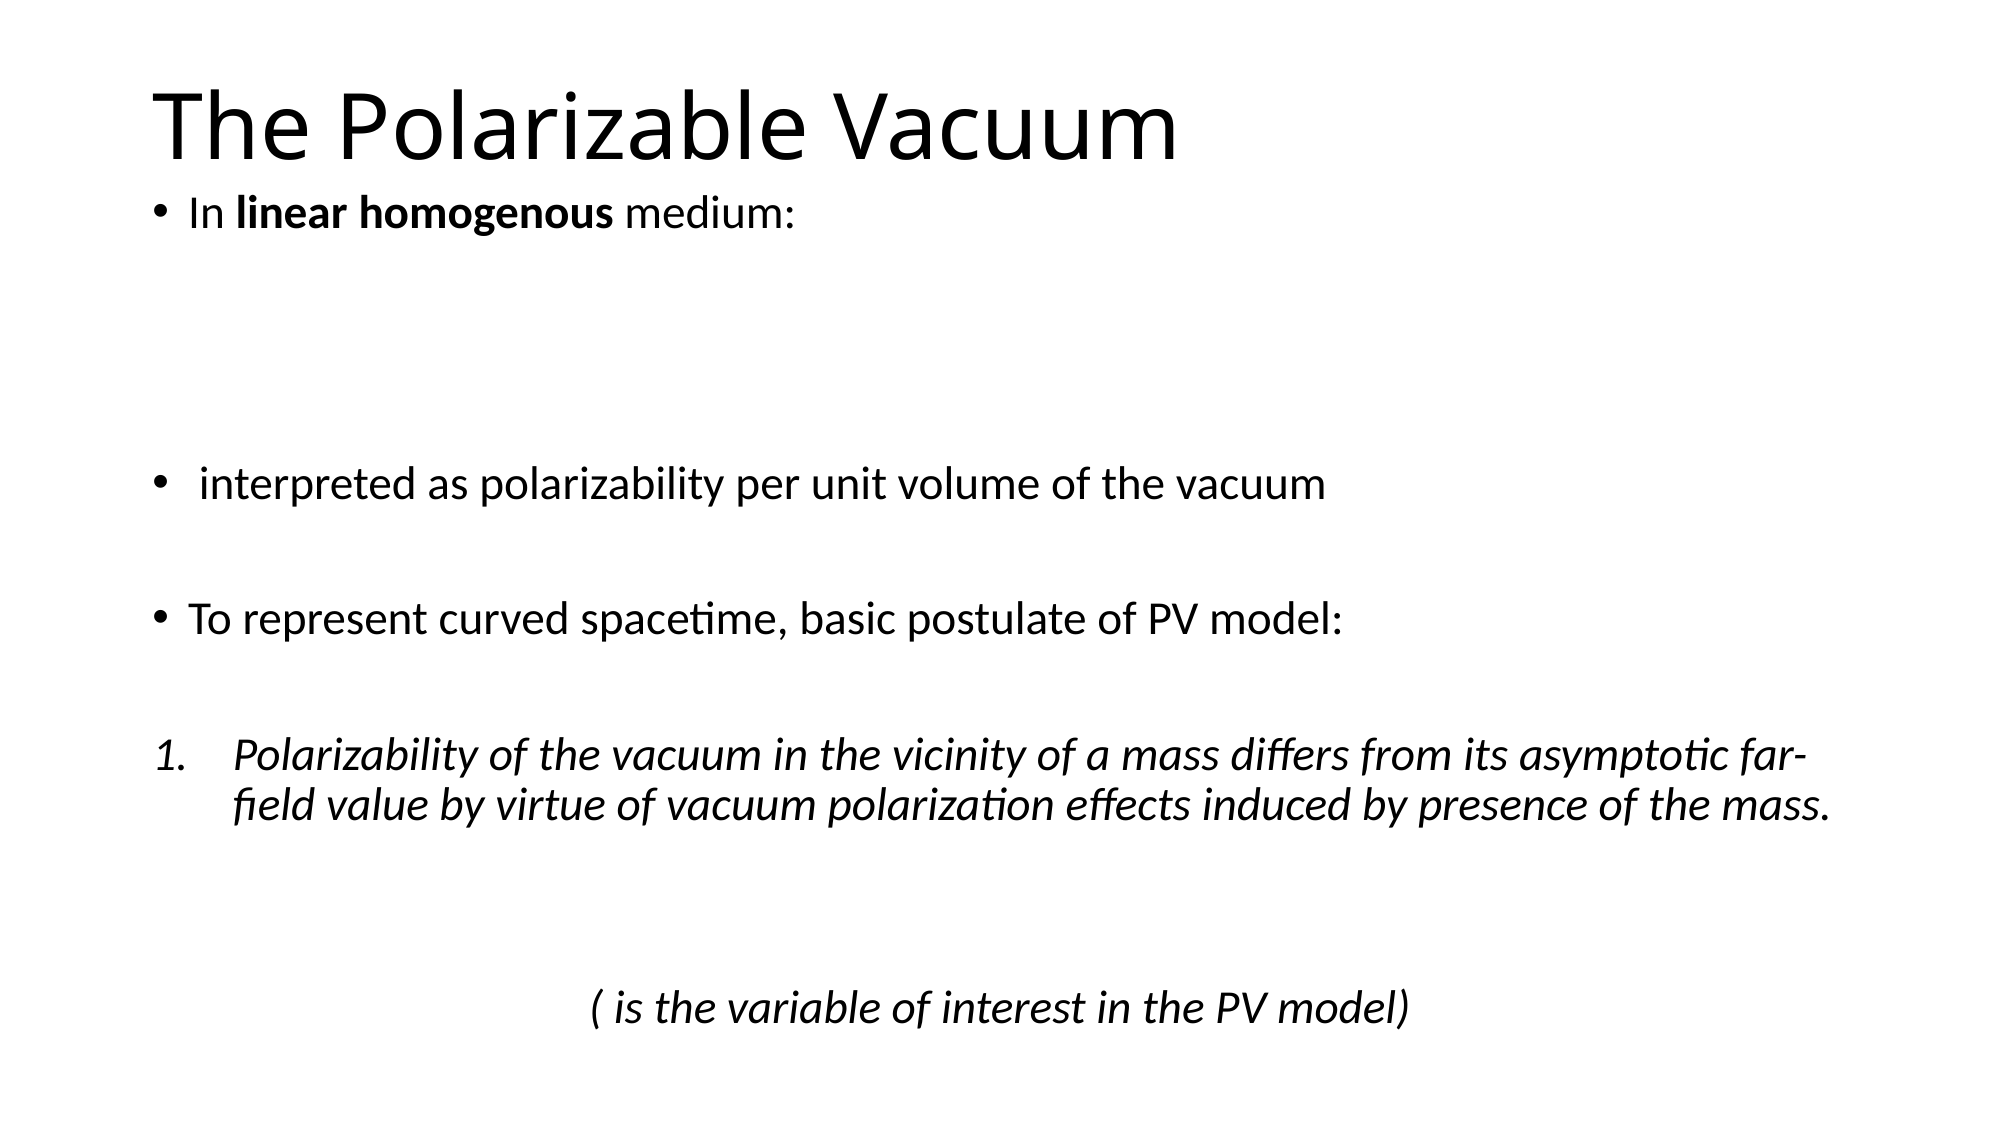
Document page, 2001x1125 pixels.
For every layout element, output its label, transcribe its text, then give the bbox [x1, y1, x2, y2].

title The Polarizable Vacuum [137, 20, 1863, 239]
